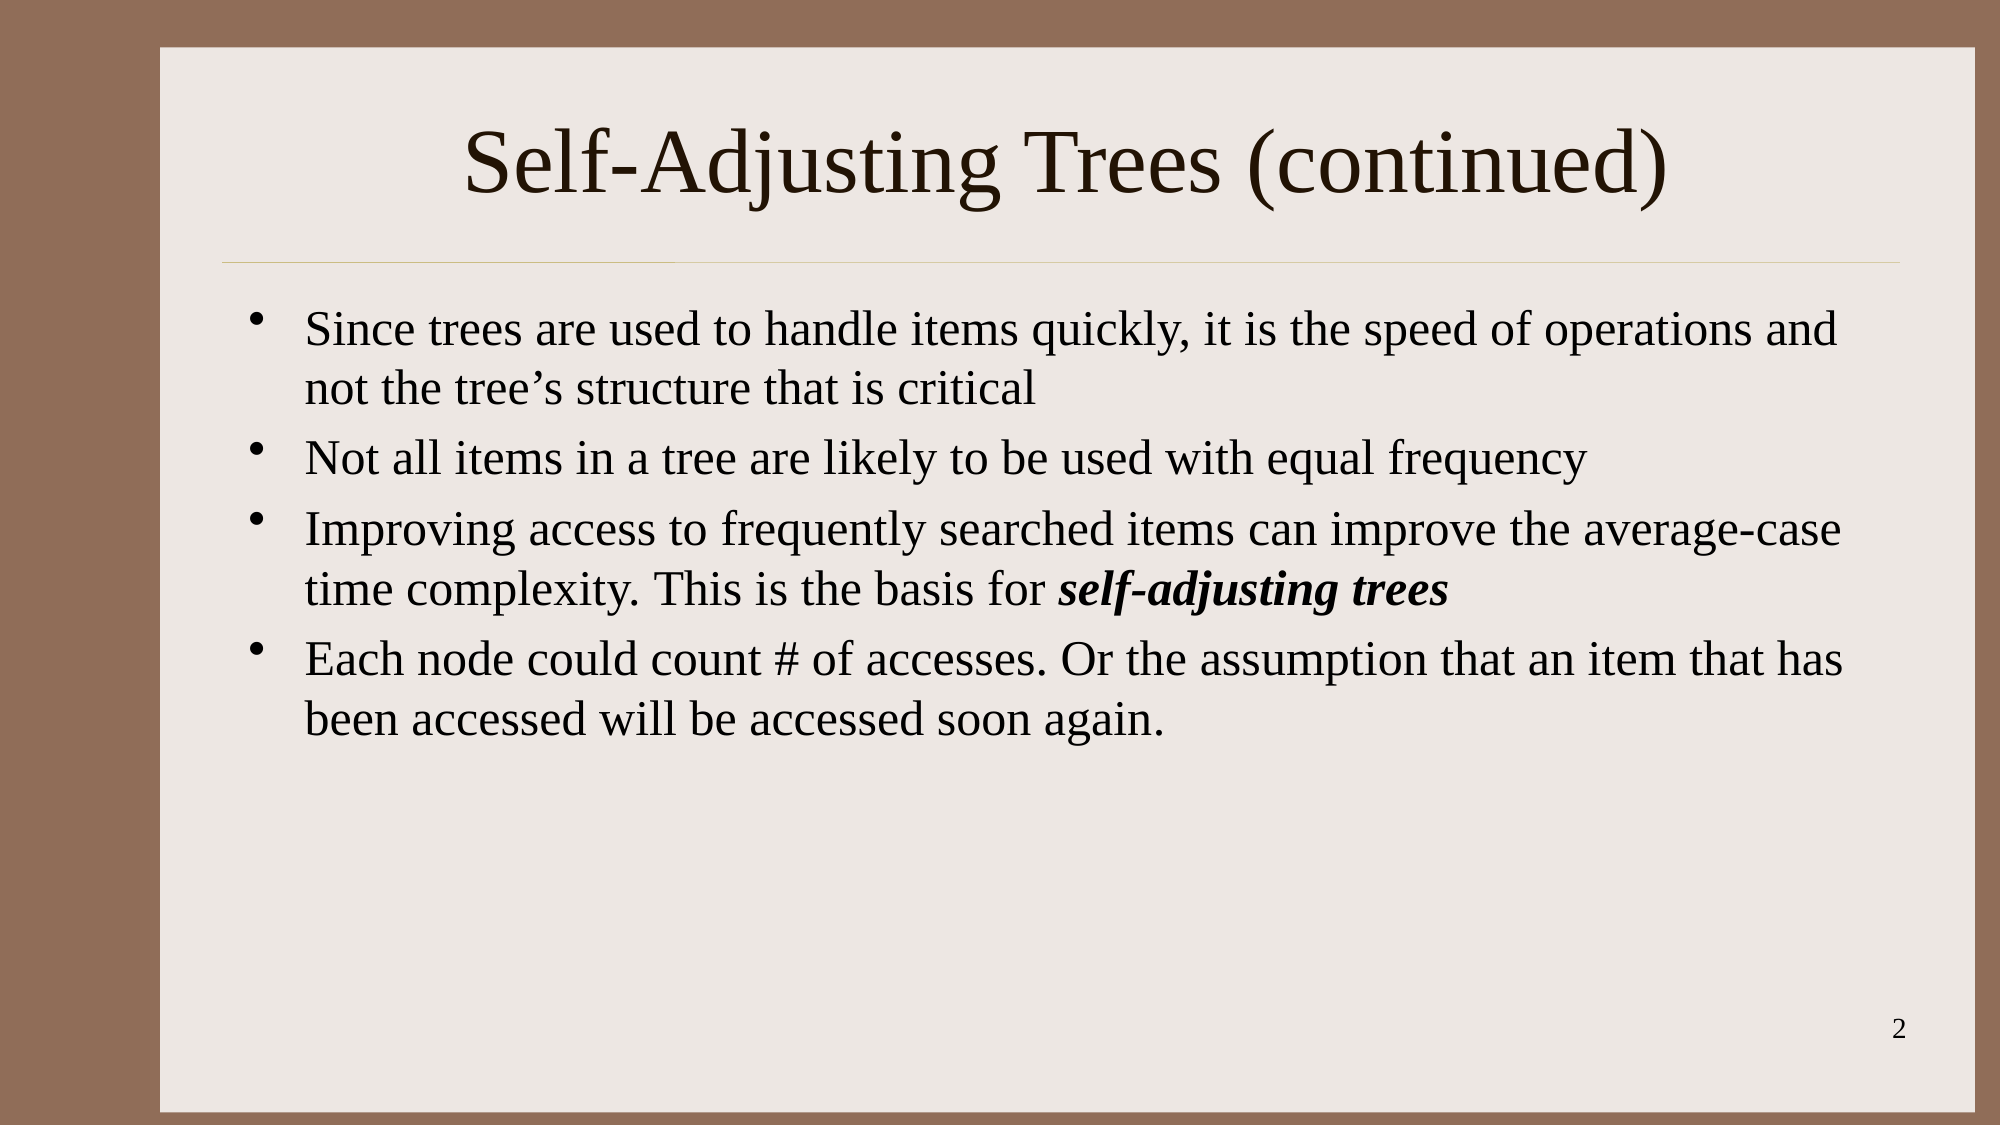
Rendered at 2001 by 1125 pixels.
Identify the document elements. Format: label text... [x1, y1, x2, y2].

title Self-Adjusting Trees (continued) [233, 62, 1900, 250]
slide_number 2 [1505, 1001, 1922, 1077]
list Since trees are used to handle items quickly, it is the speed of operations and not the tree’s structure that is critical Not all items in a tree are likely to be used with equal frequency Improving access to frequently searched items can improve the average-case time complexity. This is the basis for self-adjusting trees Each node could count # of accesses. Or the assumption that an item that has been accessed will be accessed soon again. [233, 287, 1900, 963]
